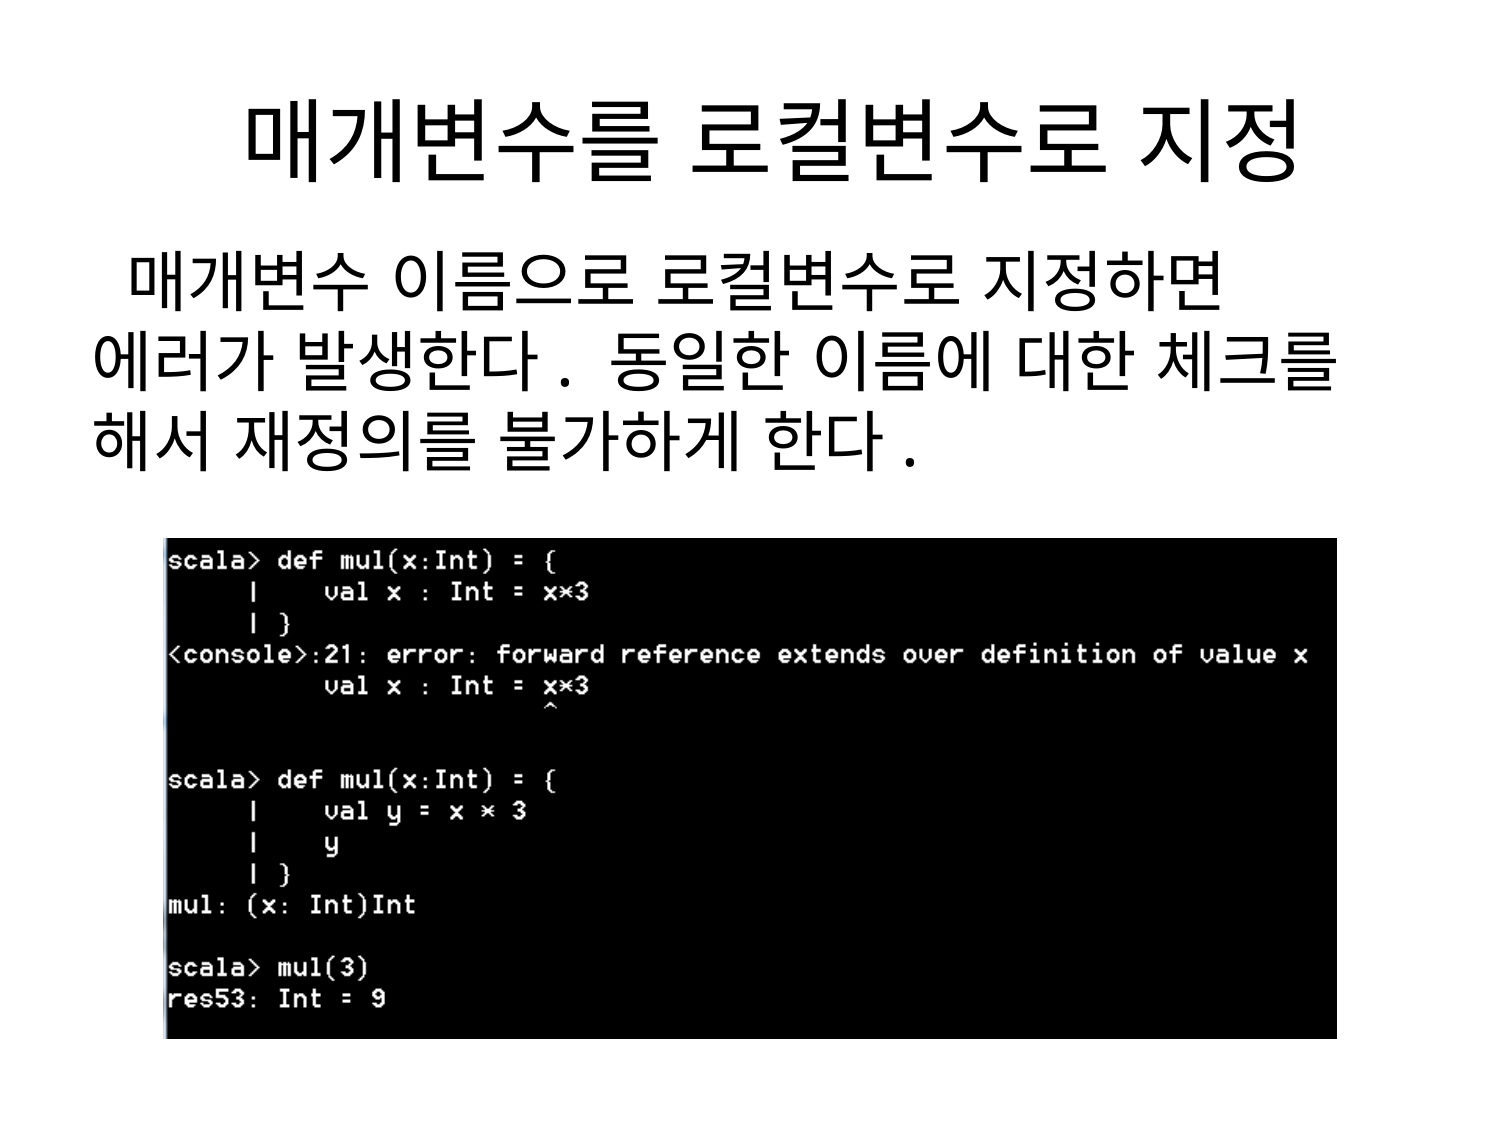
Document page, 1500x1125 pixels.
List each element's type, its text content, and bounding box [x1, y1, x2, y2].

title 매개변수를 로컬변수로 지정 [75, 45, 1425, 233]
picture [162, 538, 1337, 1040]
list 매개변수 이름으로 로컬변수로 지정하면 에러가 발생한다. 동일한 이름에 대한 체크를 해서 재정의를 불가하게 한다. [76, 231, 1402, 492]
